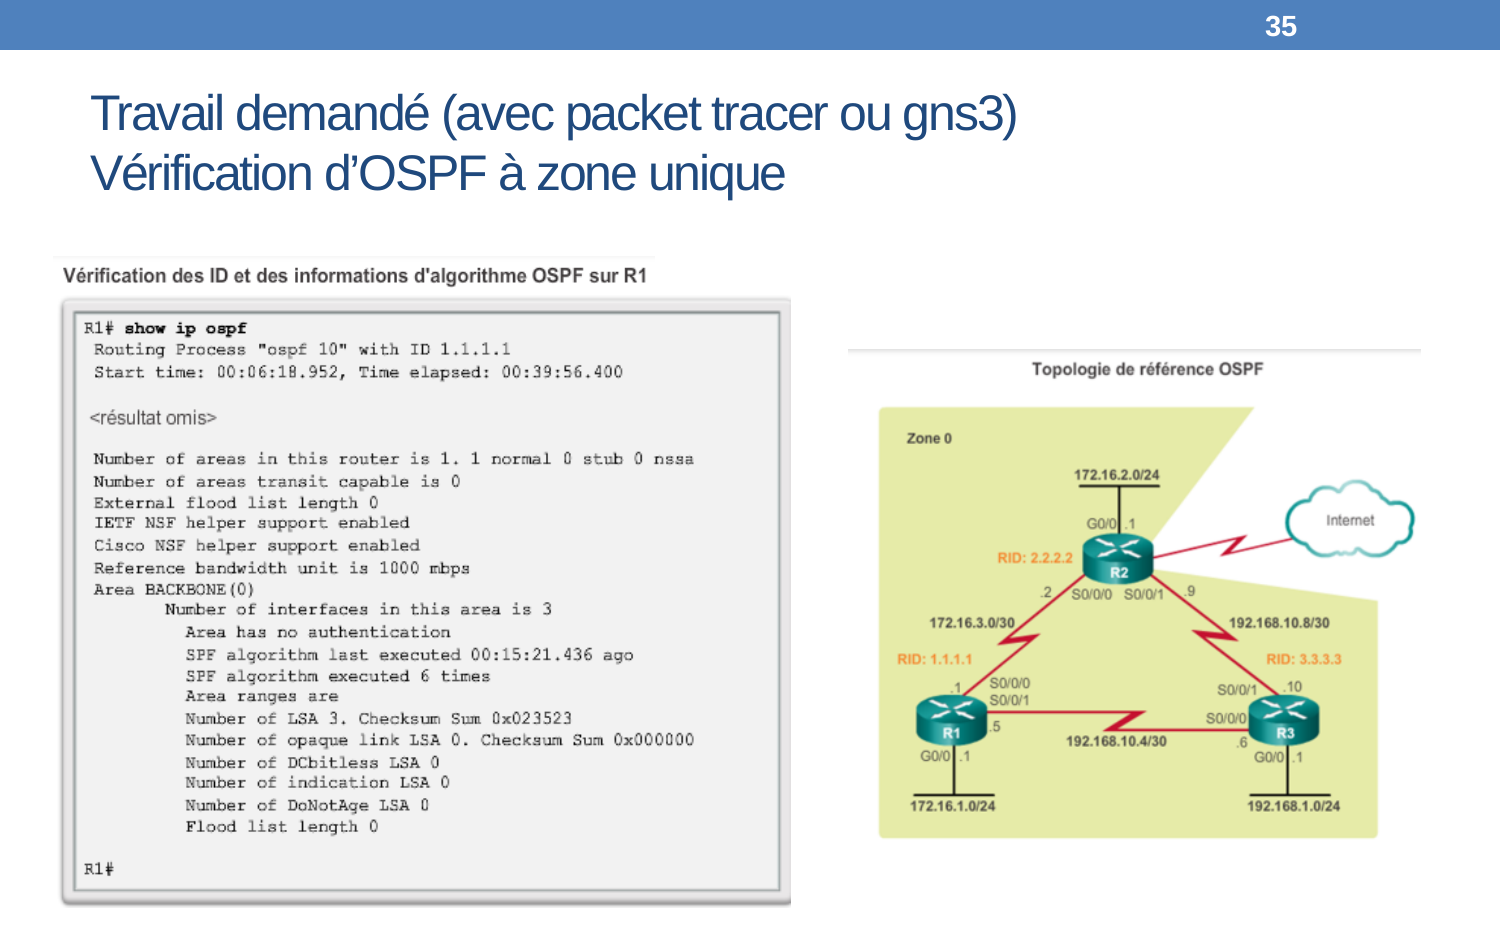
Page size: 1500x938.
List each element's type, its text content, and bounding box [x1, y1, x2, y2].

picture [848, 348, 1421, 851]
slide_number 35 [1250, 2, 1425, 48]
title Travail demandé (avec packet tracer ou gns3) Vérification d’OSPF à zone unique [75, 72, 1425, 209]
picture [52, 256, 792, 909]
